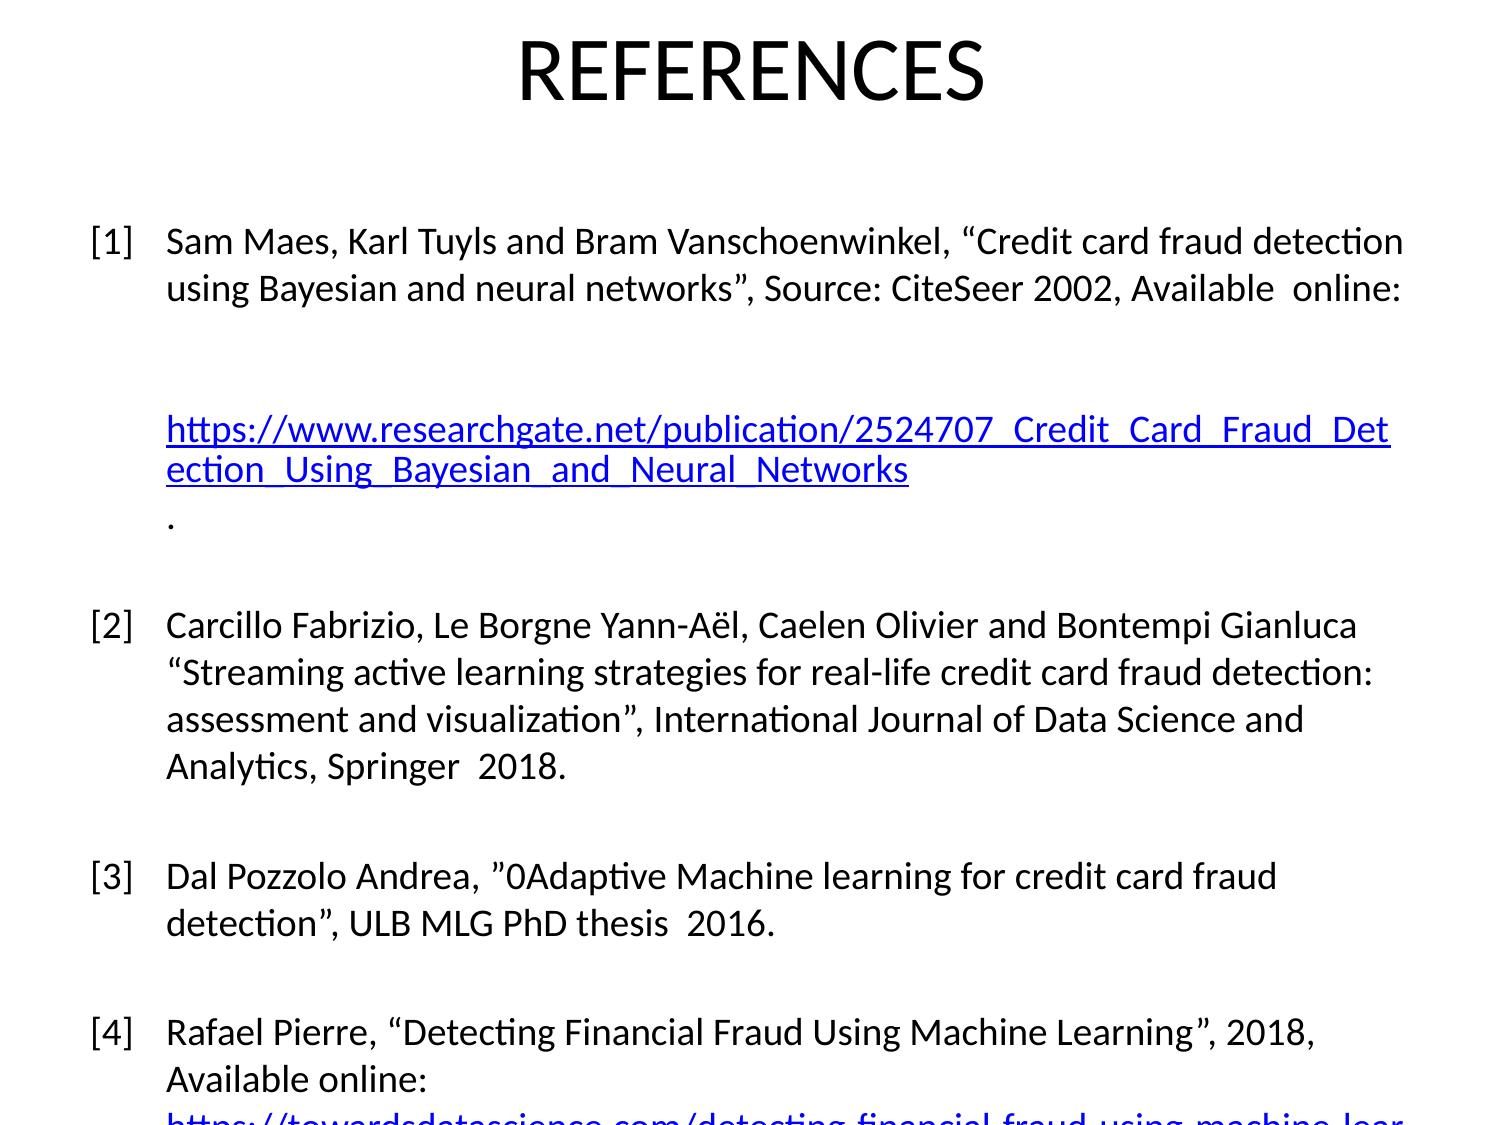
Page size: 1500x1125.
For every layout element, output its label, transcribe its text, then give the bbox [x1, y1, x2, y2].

list [1] Sam Maes, Karl Tuyls and Bram Vanschoenwinkel, “Credit card fraud detection using Bayesian and neural networks”, Source: CiteSeer 2002, Available online: https://www.researchgate.net/publication/2524707_Credit_Card_Fraud_Detection_Using_Bayesian_and_Neural_Networks. [2] Carcillo Fabrizio, Le Borgne Yann-Aël, Caelen Olivier and Bontempi Gianluca “Streaming active learning strategies for real-life credit card fraud detection: assessment and visualization”, International Journal of Data Science and Analytics, Springer 2018. [3] Dal Pozzolo Andrea, ”0Adaptive Machine learning for credit card fraud detection”, ULB MLG PhD thesis 2016. [4] Rafael Pierre, “Detecting Financial Fraud Using Machine Learning”, 2018, Available online: https://towardsdatascience.com/detecting-financial-fraud-using-machine-learning-three-ways-of-winning-the-war-against-imbalanced-a03f8815cce9 [75, 208, 1425, 1125]
title REFERENCES [76, 0, 1427, 128]
